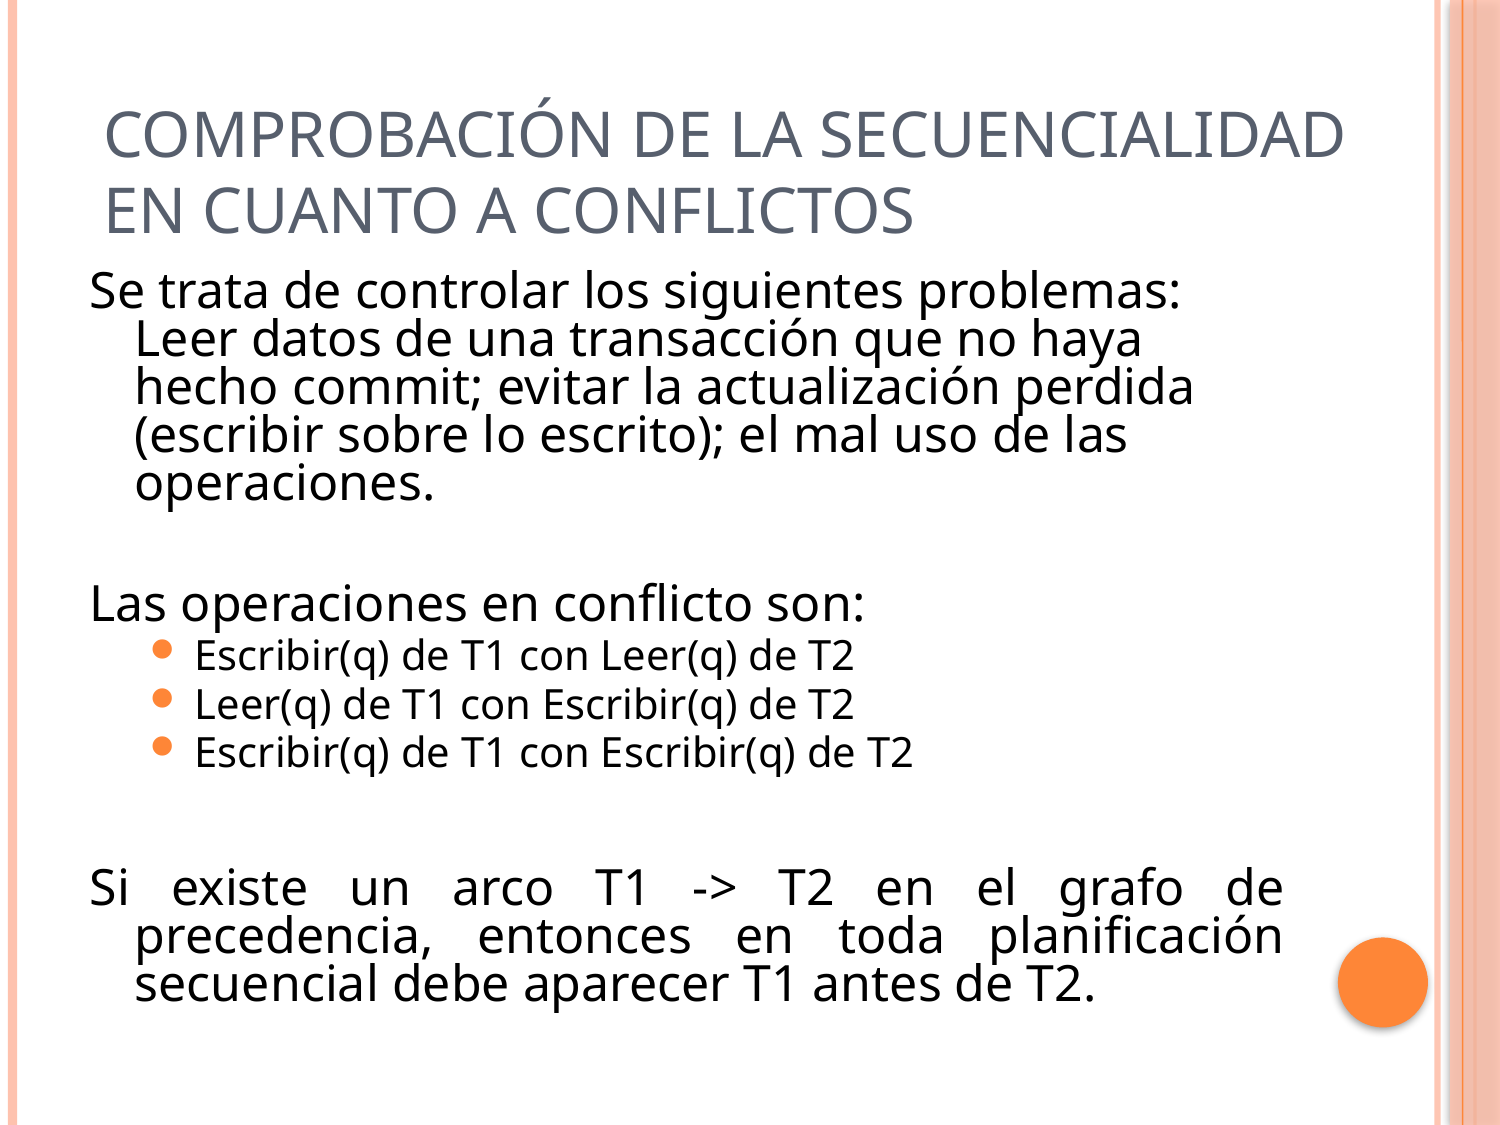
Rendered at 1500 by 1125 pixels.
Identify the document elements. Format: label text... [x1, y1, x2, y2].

title Comprobación de la secuencialidad en cuanto a conflictos [88, 66, 1424, 254]
list Se trata de controlar los siguientes problemas: Leer datos de una transacción que no haya hecho commit; evitar la actualización perdida (escribir sobre lo escrito); el mal uso de las operaciones. Las operaciones en conflicto son: Escribir(q) de T1 con Leer(q) de T2 Leer(q) de T1 con Escribir(q) de T2 Escribir(q) de T1 con Escribir(q) de T2 Si existe un arco T1 -> T2 en el grafo de precedencia, entonces en toda planificación secuencial debe aparecer T1 antes de T2. [75, 262, 1300, 1062]
